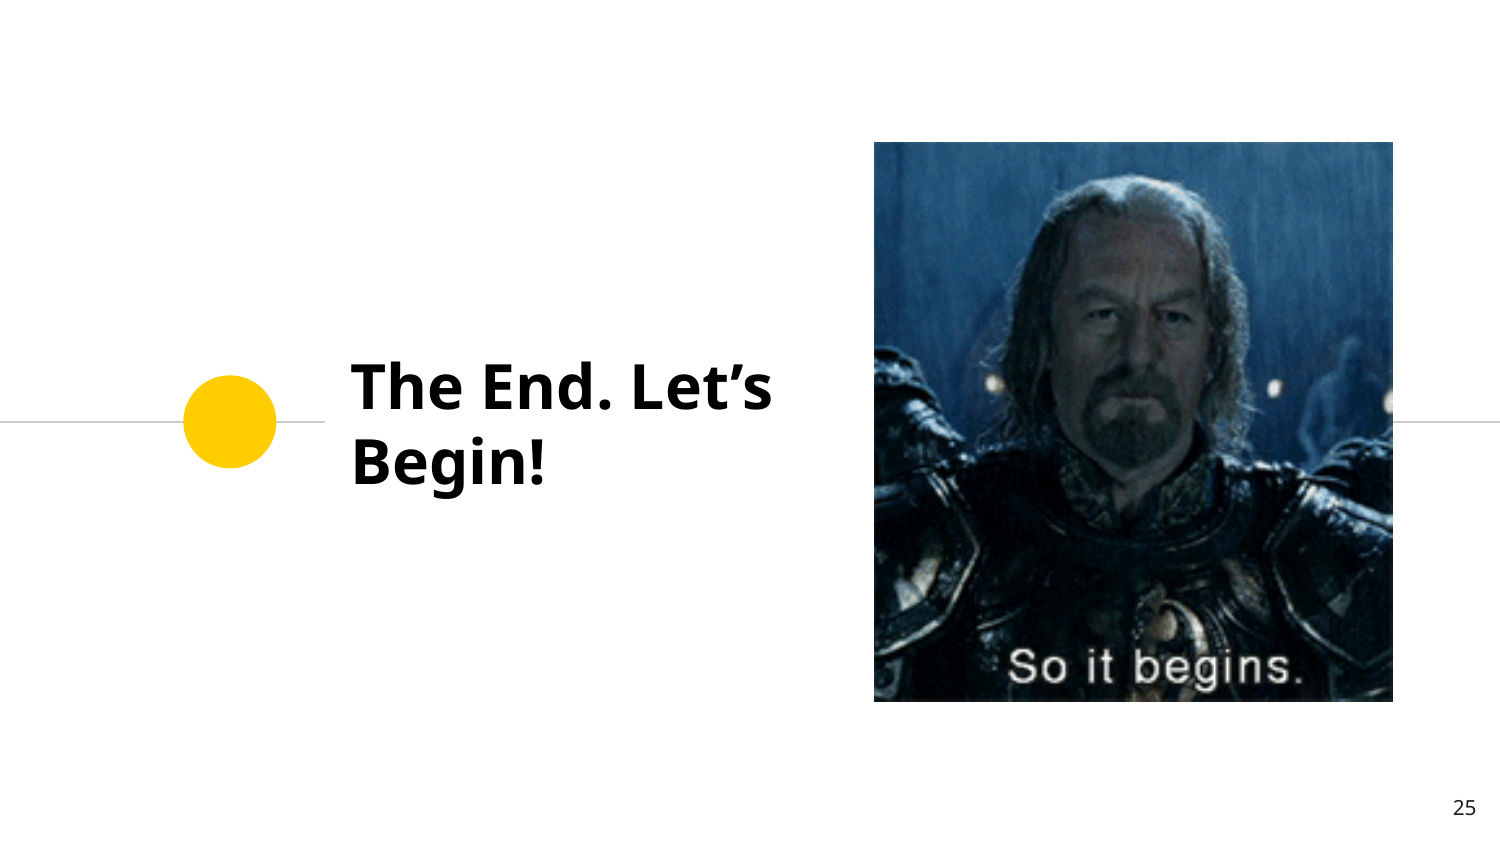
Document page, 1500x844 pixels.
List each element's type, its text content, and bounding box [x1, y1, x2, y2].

slide_number ‹#› [1401, 779, 1492, 844]
title The End. Let’s Begin! [335, 332, 868, 512]
picture [873, 141, 1393, 703]
text_box [186, 375, 276, 468]
